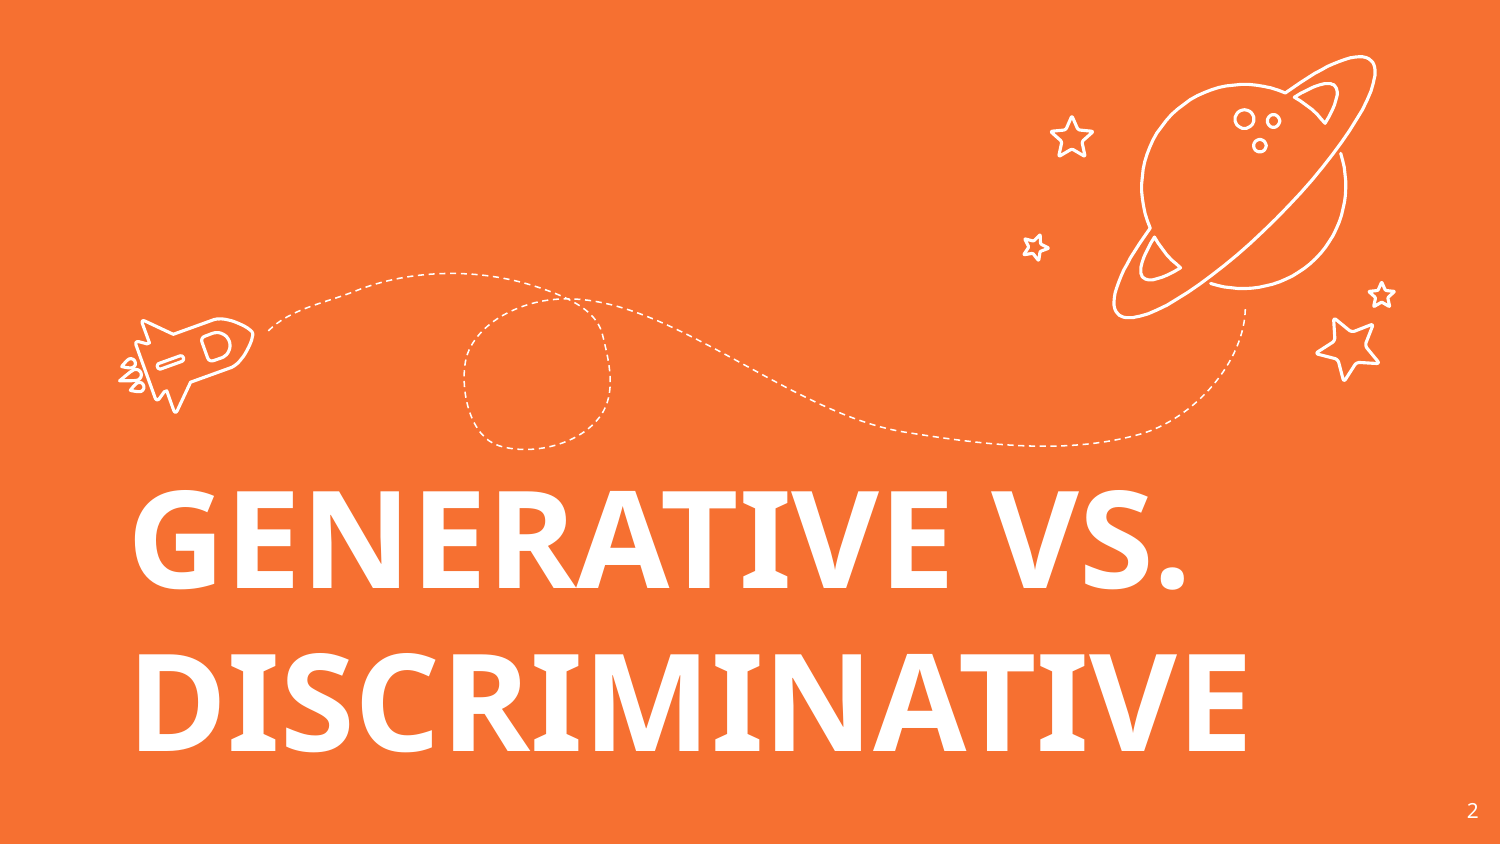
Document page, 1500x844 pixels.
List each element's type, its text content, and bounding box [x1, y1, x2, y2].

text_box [130, 303, 239, 412]
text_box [1113, 56, 1376, 318]
text_box [268, 273, 1244, 450]
title GENERATIVE VS. DISCRIMINATIVE [112, 438, 1388, 629]
slide_number 2 [1403, 779, 1494, 844]
